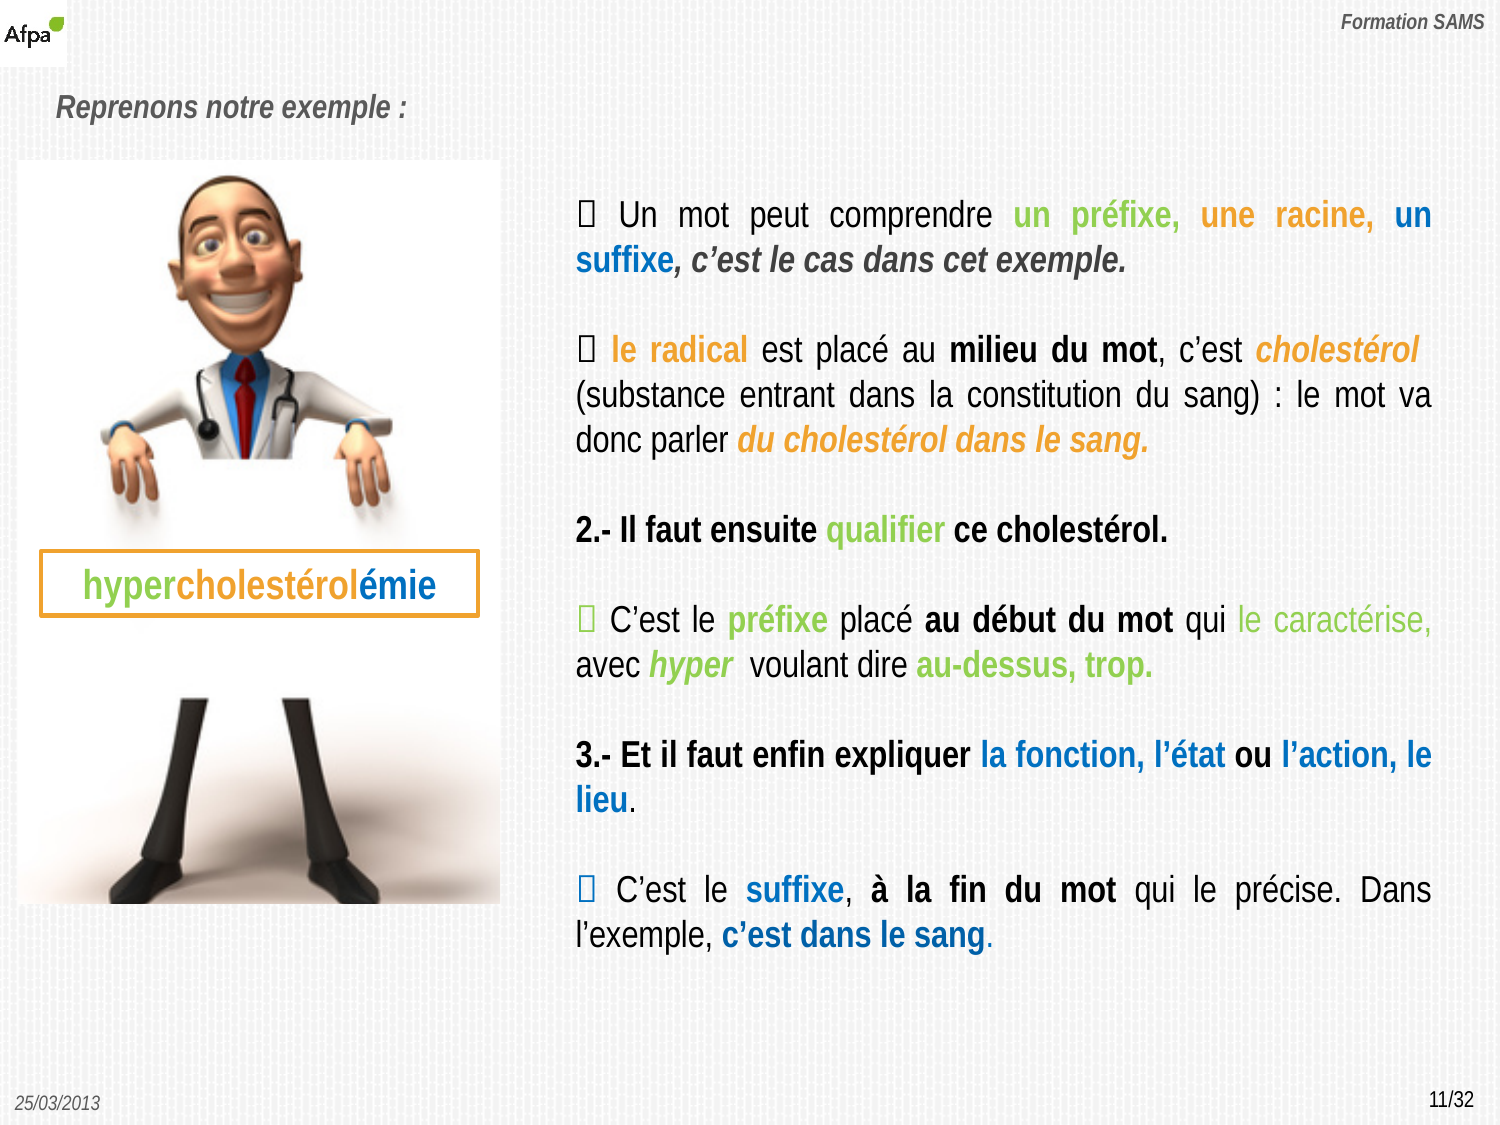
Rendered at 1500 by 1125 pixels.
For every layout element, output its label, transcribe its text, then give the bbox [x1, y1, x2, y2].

picture [0, 0, 67, 67]
picture [17, 160, 501, 904]
text_box Reprenons notre exemple : [41, 78, 443, 133]
text_box 11/32 [1364, 1077, 1490, 1118]
text_box  Un mot peut comprendre un préfixe, une racine, un suffixe, c’est le cas dans cet exemple.  le radical est placé au milieu du mot, c’est cholestérol (substance entrant dans la constitution du sang) : le mot va donc parler du cholestérol dans le sang. 2.- Il faut ensuite qualifier ce cholestérol.  C’est le préfixe placé au début du mot qui le caractérise, avec hyper voulant dire au-dessus, trop. 3.- Et il faut enfin expliquer la fonction, l’état ou l’action, le lieu.  C’est le suffixe, à la fin du mot qui le précise. Dans l’exemple, c’est dans le sang. [560, 137, 1447, 962]
footer Formation SAMS [1246, 0, 1500, 48]
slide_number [0, 1082, 136, 1125]
